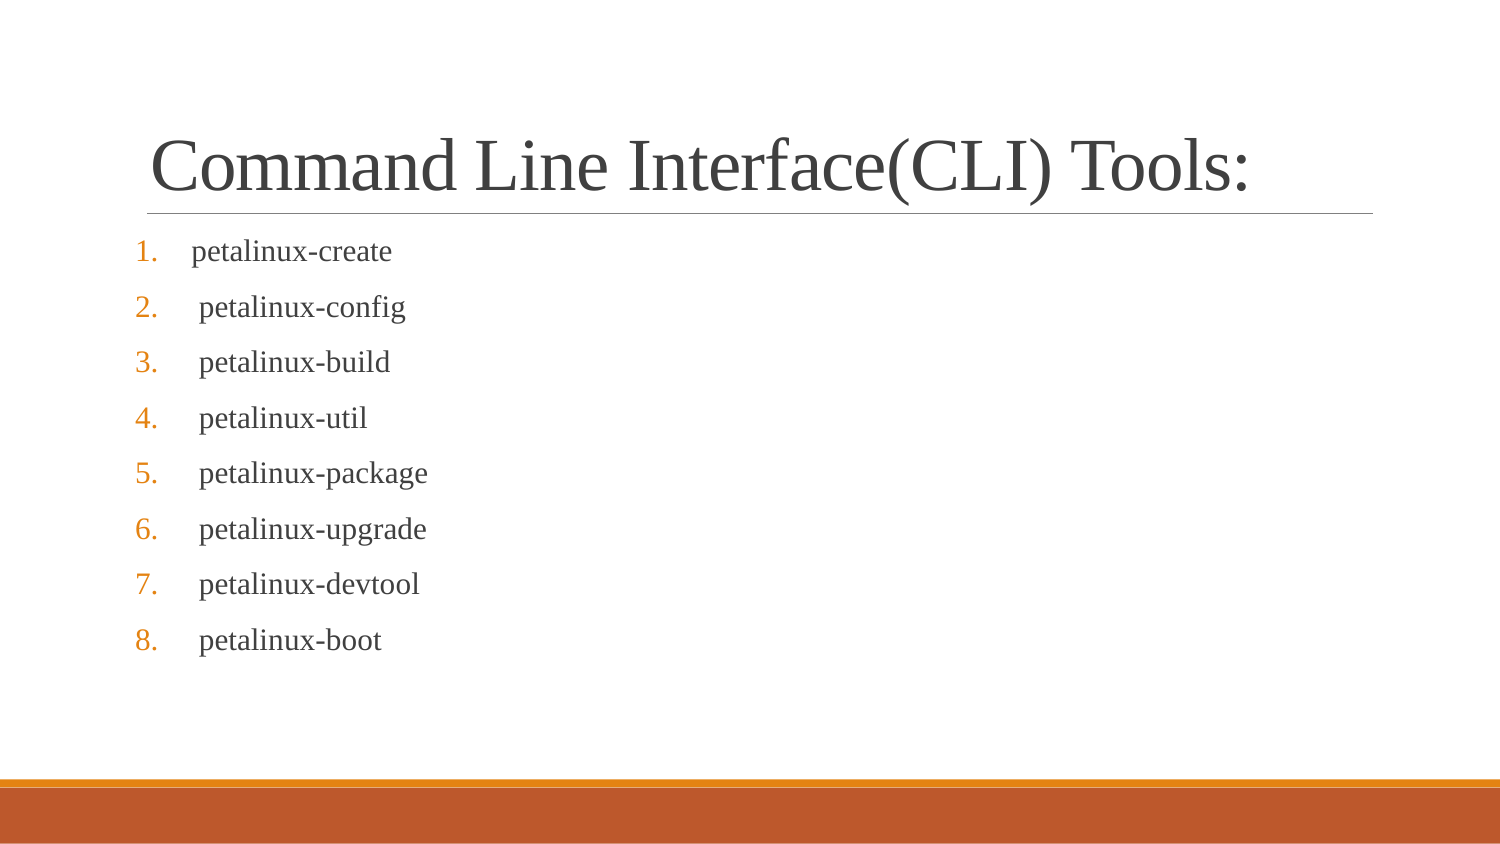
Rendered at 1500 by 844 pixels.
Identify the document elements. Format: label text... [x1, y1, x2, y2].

title Command Line Interface(CLI) Tools: [135, 35, 1373, 214]
list petalinux-create petalinux-config petalinux-build petalinux-util petalinux-package petalinux-upgrade petalinux-devtool petalinux-boot [135, 227, 1373, 723]
